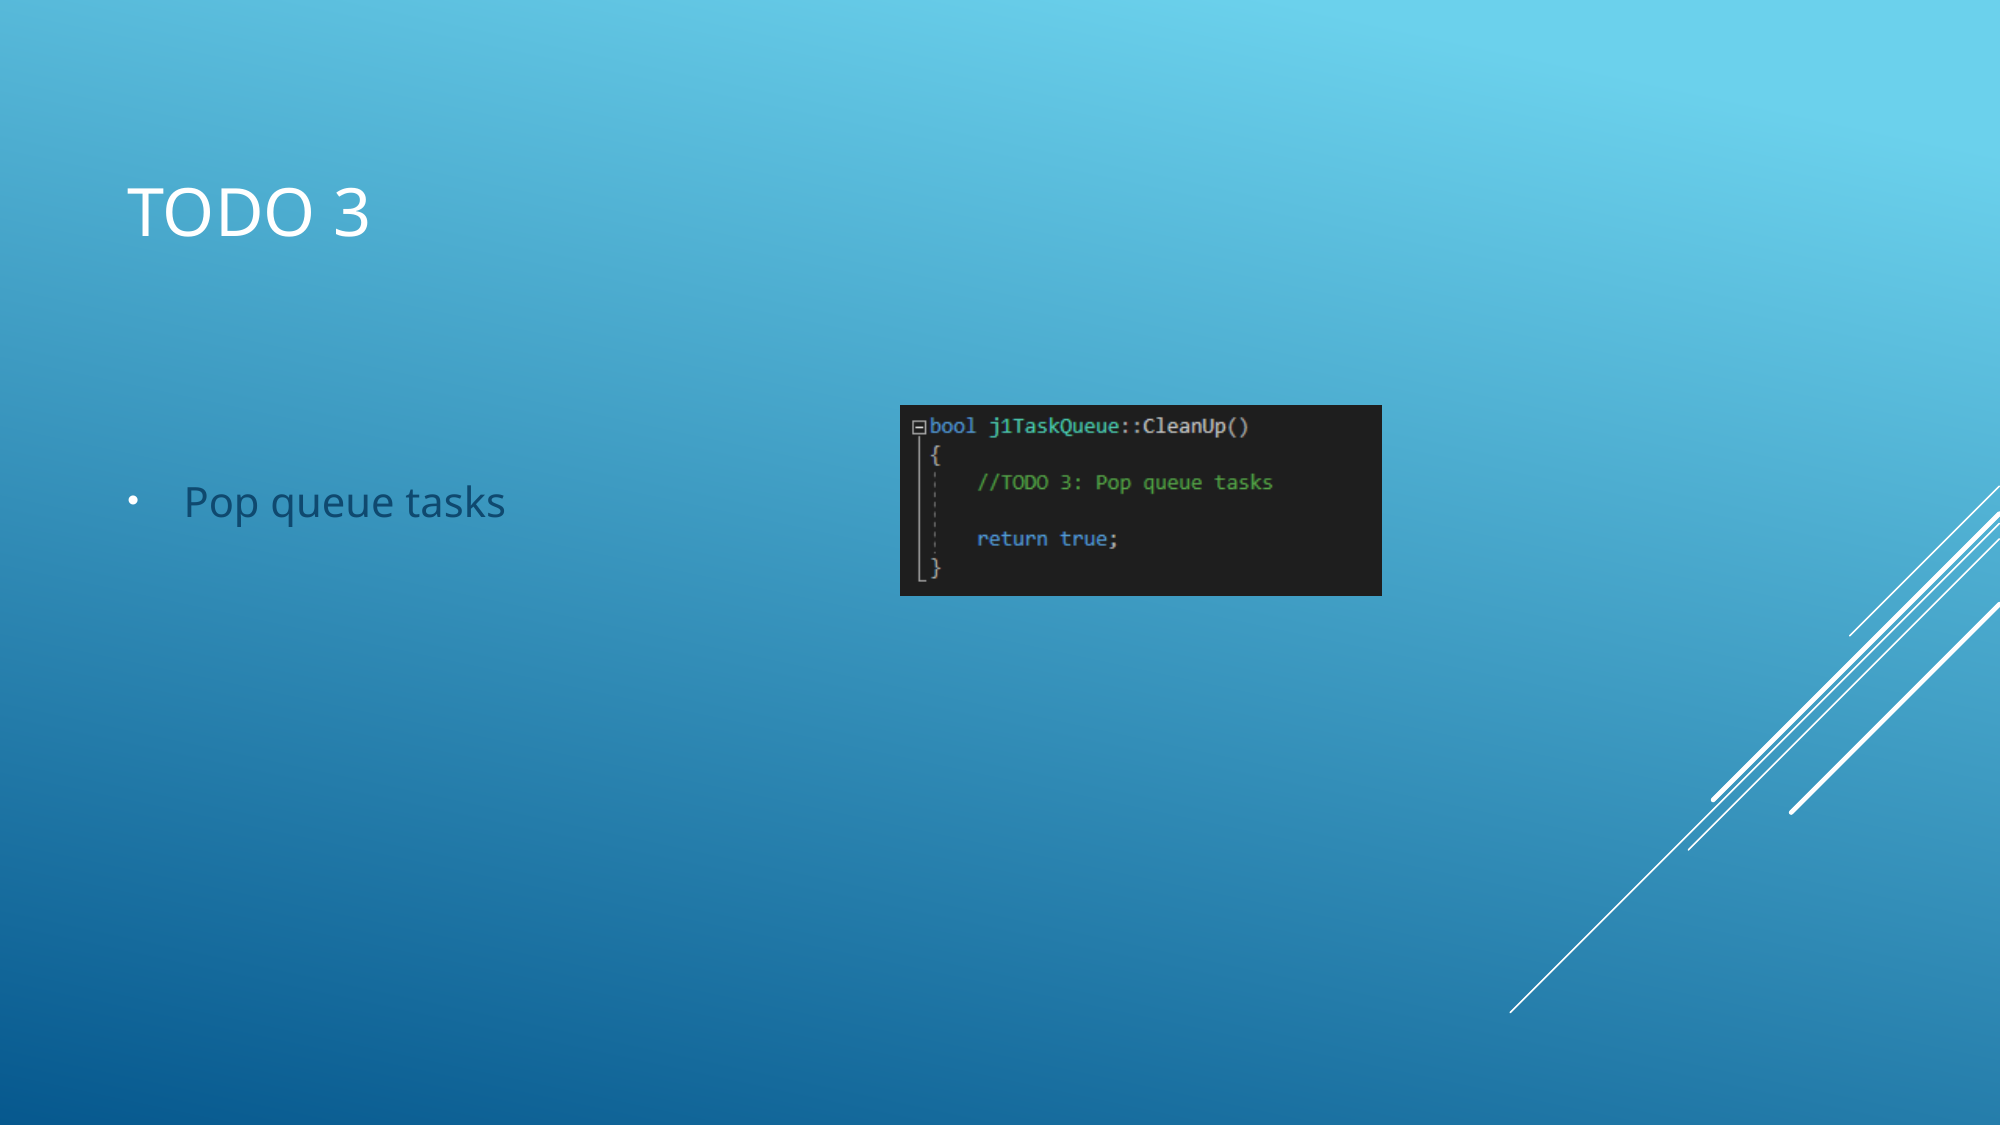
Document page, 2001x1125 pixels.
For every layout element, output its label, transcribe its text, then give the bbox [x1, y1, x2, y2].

list Pop queue tasks [112, 346, 1513, 655]
title Todo 3 [112, 112, 1763, 308]
picture [899, 404, 1382, 596]
